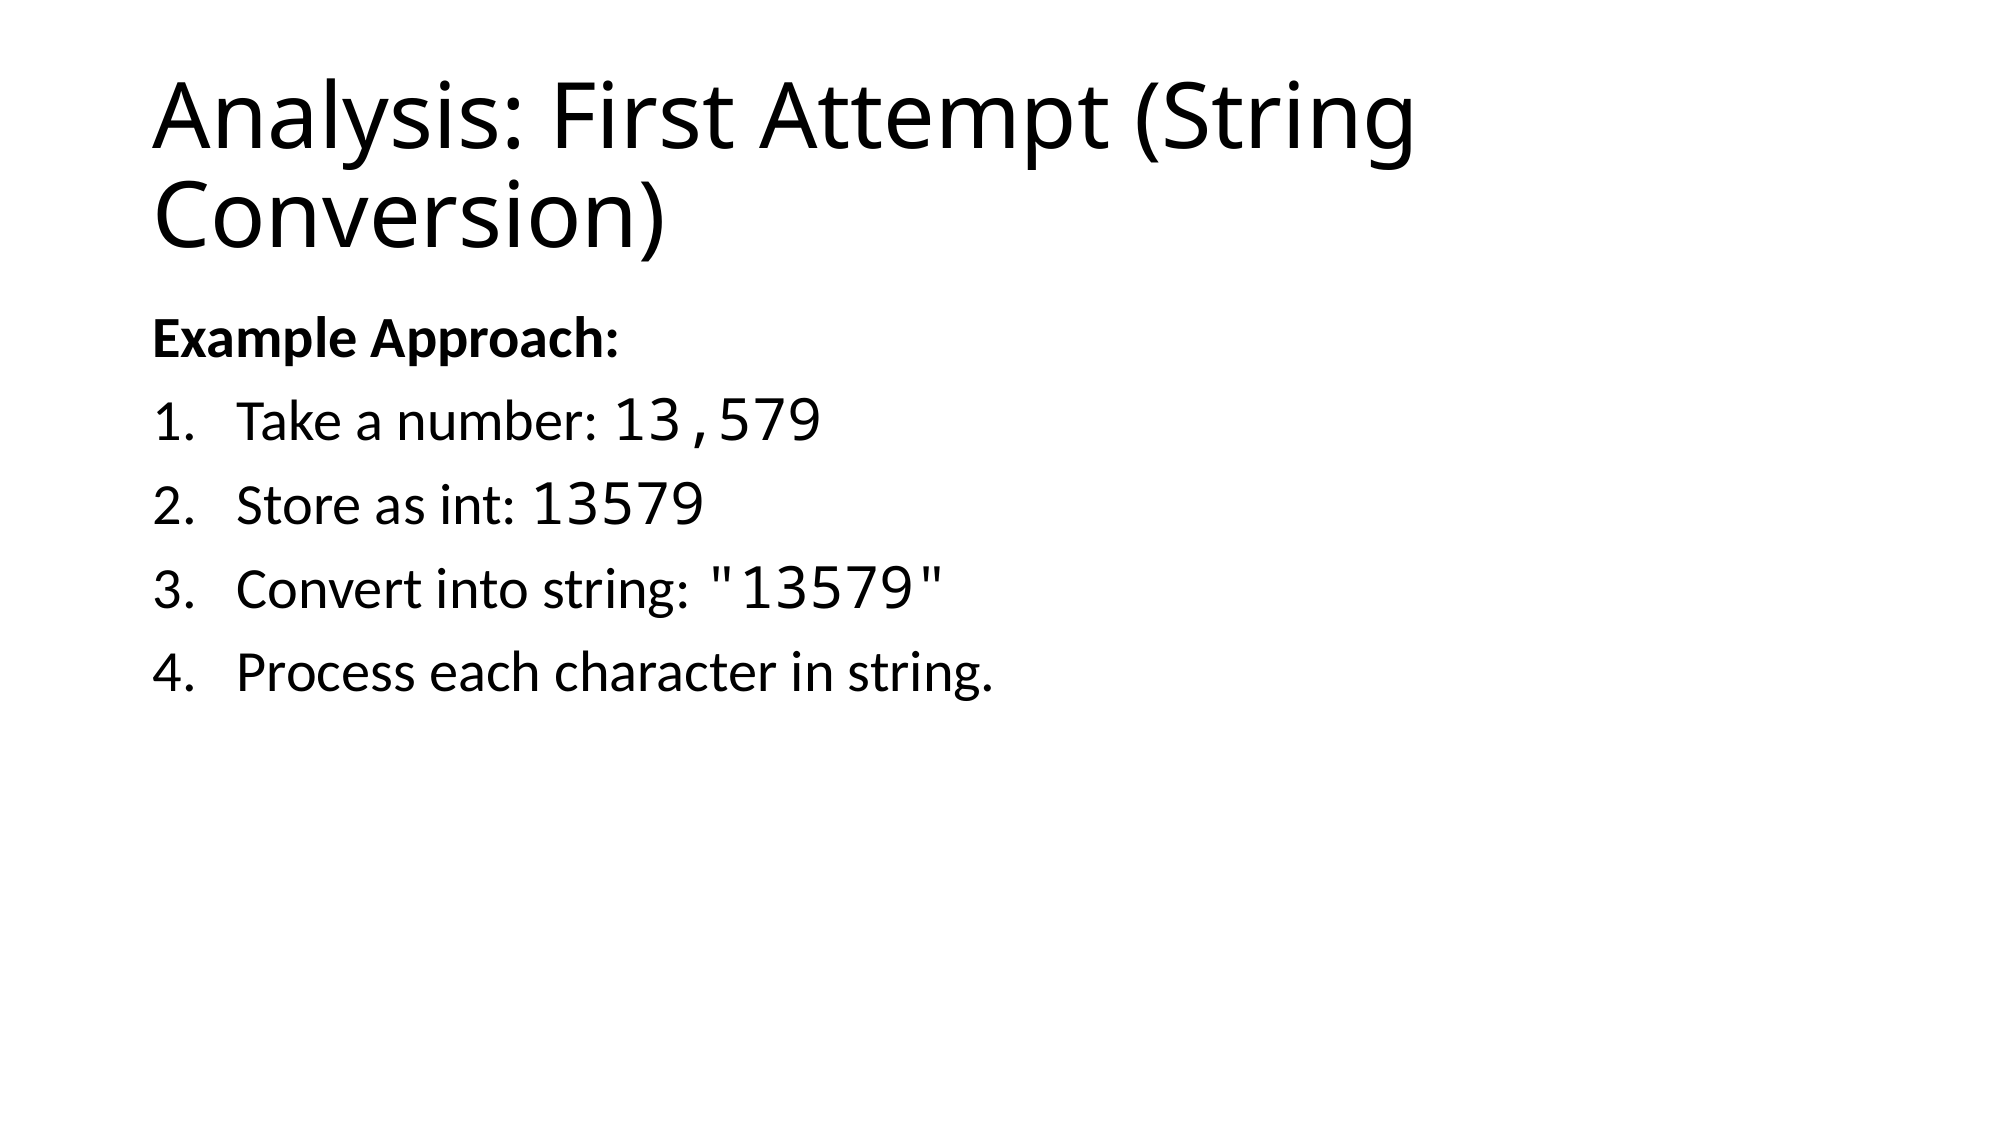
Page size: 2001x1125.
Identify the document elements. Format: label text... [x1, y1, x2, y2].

list Example Approach: Take a number: 13,579 Store as int: 13579 Convert into string: "13579" Process each character in string. [137, 299, 1863, 1014]
title Analysis: First Attempt (String Conversion) [137, 59, 1863, 278]
